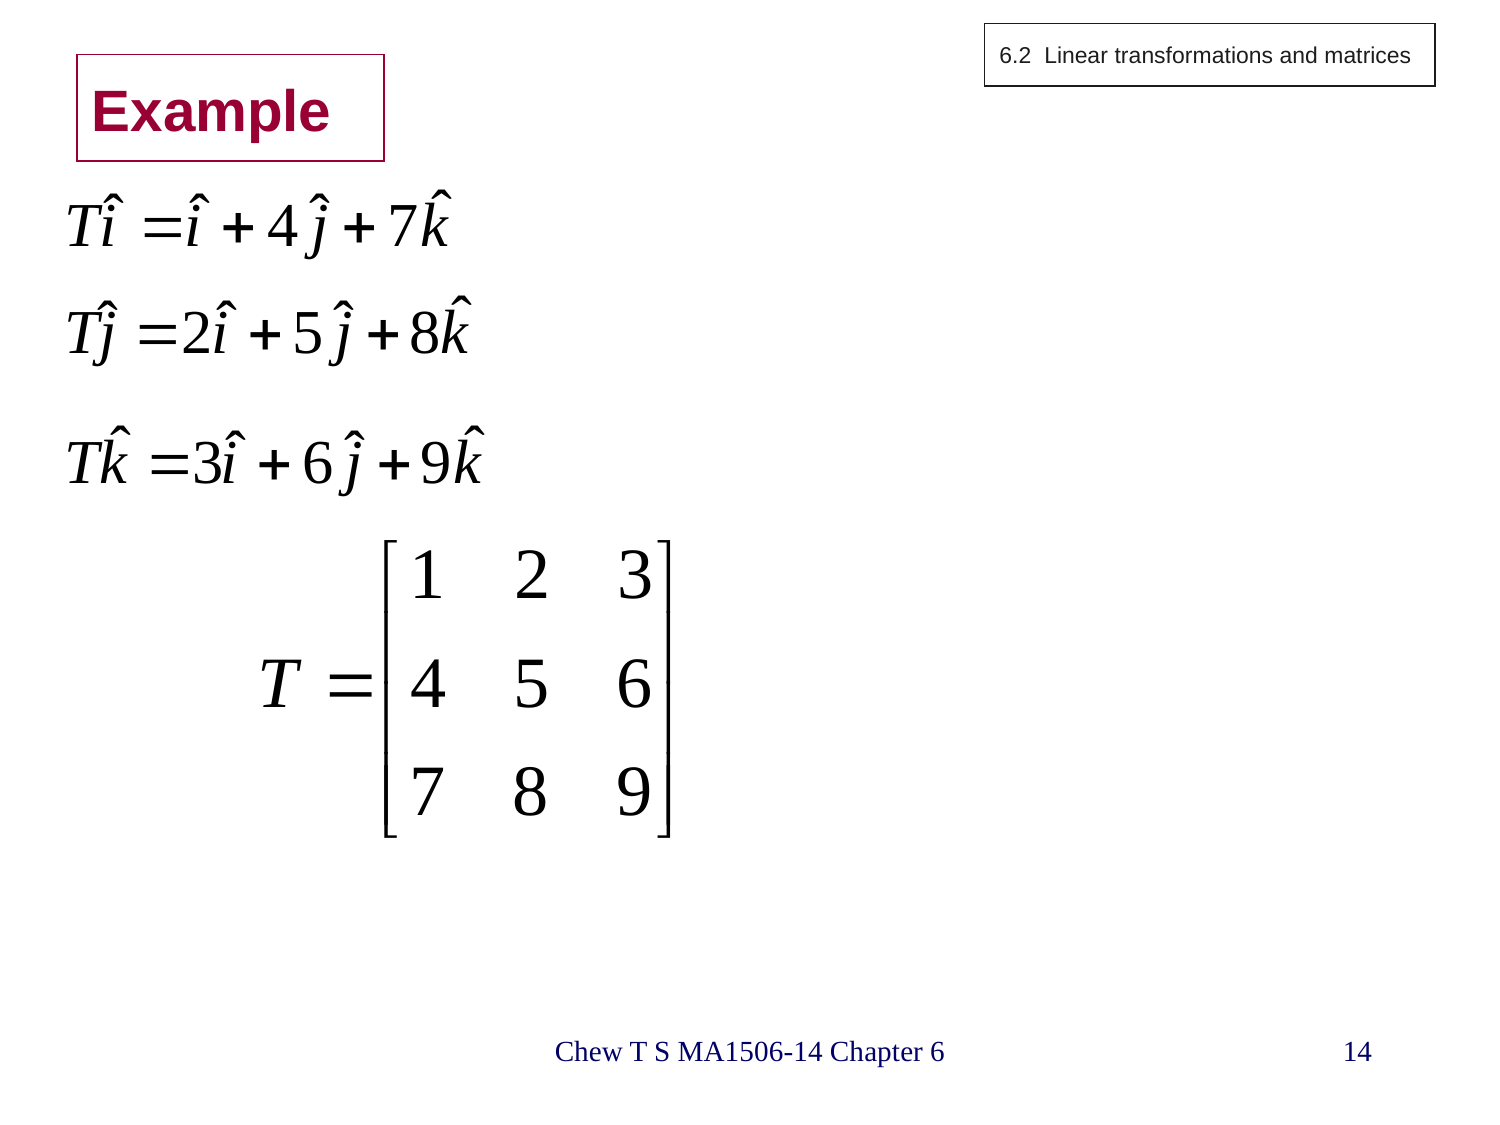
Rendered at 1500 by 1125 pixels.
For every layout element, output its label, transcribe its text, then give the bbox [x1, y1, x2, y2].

footer Chew T S MA1506-14 Chapter 6 [512, 1024, 988, 1101]
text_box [64, 184, 457, 266]
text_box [64, 290, 476, 373]
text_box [64, 420, 491, 503]
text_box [257, 533, 692, 847]
title Example [76, 54, 385, 162]
slide_number 14 [1074, 1024, 1388, 1101]
text_box 6.2 Linear transformations and matrices [984, 23, 1435, 86]
